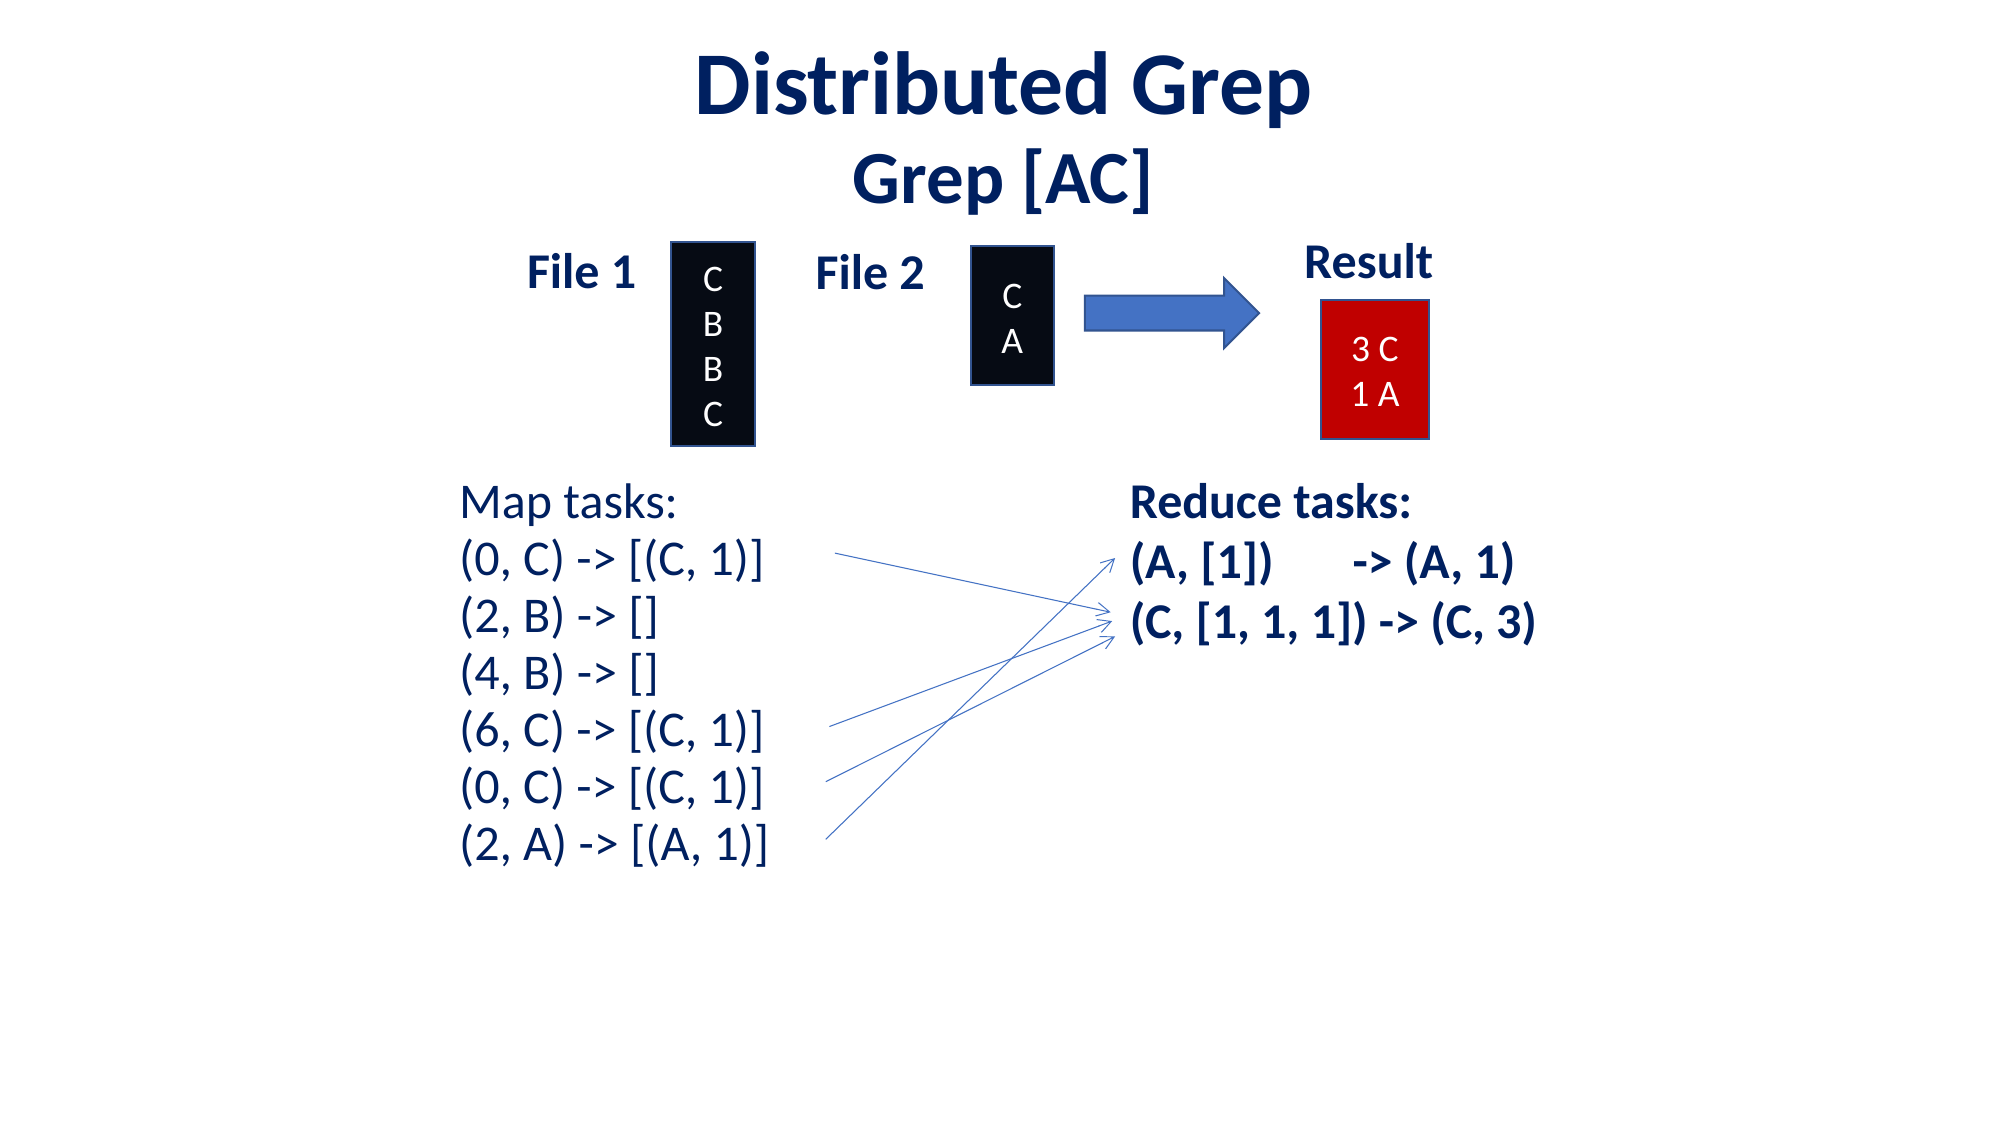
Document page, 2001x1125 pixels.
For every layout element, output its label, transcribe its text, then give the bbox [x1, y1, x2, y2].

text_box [512, 220, 1473, 447]
text_box Distributed Grep Grep [AC] [379, 33, 1628, 135]
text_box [834, 553, 1111, 559]
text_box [825, 559, 1116, 840]
list Map tasks: (0, C) -> [(C, 1)] (2, B) -> [] (4, B) -> [] (6, C) -> [(C, 1)] (0, C) -> [(C, 1)] (2, A) -> [(A, 1)] [459, 472, 870, 926]
text_box Reduce tasks: (A, [1]) -> (A, 1) (C, [1, 1, 1]) -> (C, 3) [1115, 460, 1659, 656]
